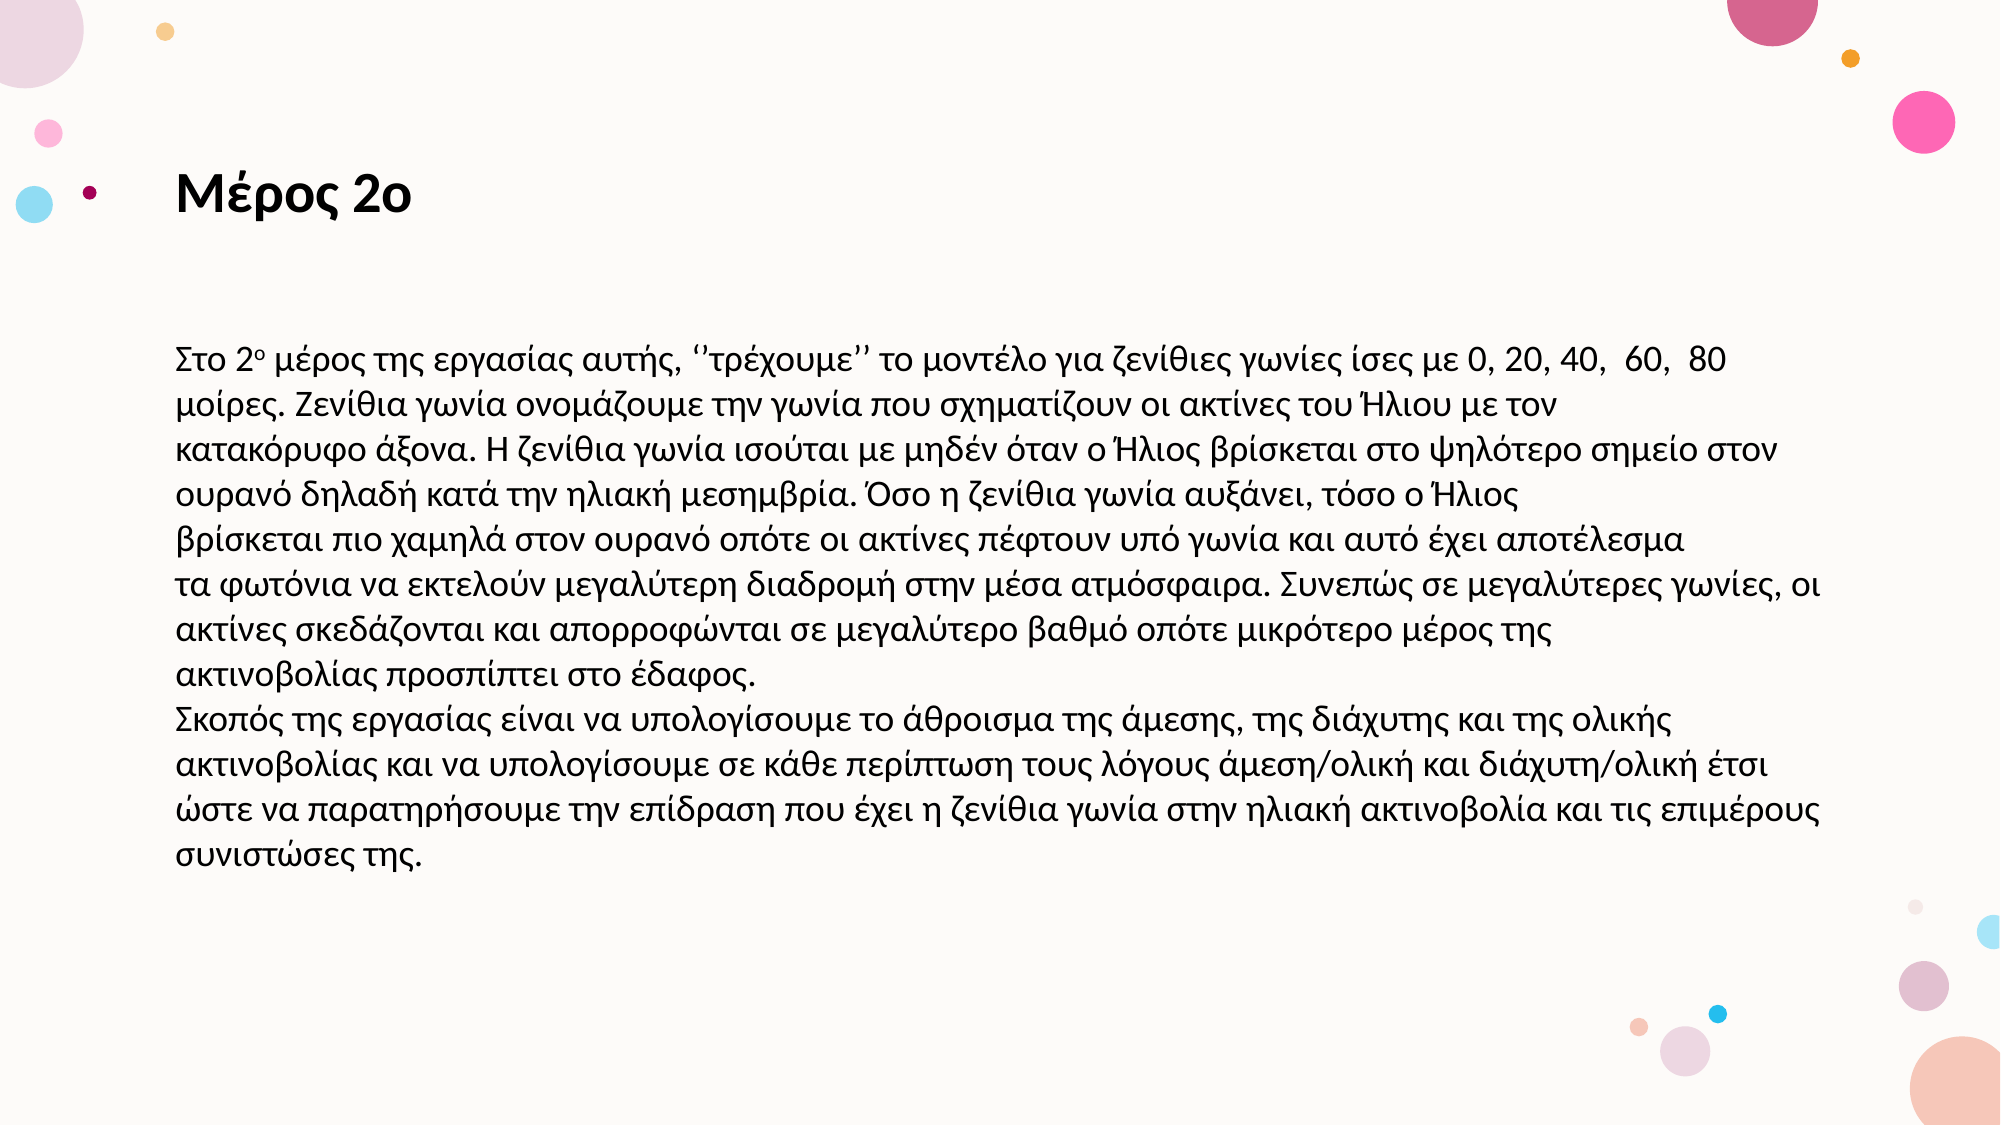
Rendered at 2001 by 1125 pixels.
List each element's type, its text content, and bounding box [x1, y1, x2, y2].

text_box Στο 2ο μέρος της εργασίας αυτής, ‘’τρέχουμε’’ το μοντέλο για ζενίθιες γωνίες ίσες με 0, 20, 40, 60, 80 μοίρες. Ζενίθια γωνία ονομάζουμε την γωνία που σχηματίζουν οι ακτίνες του Ήλιου με τον κατακόρυφο άξονα. Η ζενίθια γωνία ισούται με μηδέν όταν ο Ήλιος βρίσκεται στο ψηλότερο σημείο στον ουρανό δηλαδή κατά την ηλιακή μεσημβρία. Όσο η ζενίθια γωνία αυξάνει, τόσο ο Ήλιος βρίσκεται πιο χαμηλά στον ουρανό οπότε οι ακτίνες πέφτουν υπό γωνία και αυτό έχει αποτέλεσμα τα φωτόνια να εκτελούν μεγαλύτερη διαδρομή στην μέσα ατμόσφαιρα. Συνεπώς σε μεγαλύτερες γωνίες, οι ακτίνες σκεδάζονται και απορροφώνται σε μεγαλύτερο βαθμό οπότε μικρότερο μέρος της ακτινοβολίας προσπίπτει στο έδαφος. Σκοπός της εργασίας είναι να υπολογίσουμε το άθροισμα της άμεσης, της διάχυτης και της ολικής ακτινοβολίας και να υπολογίσουμε σε κάθε περίπτωση τους λόγους άμεση/ολική και διάχυτη/ολική έτσι ώστε να παρατηρήσουμε την επίδραση που έχει η ζενίθια γωνία στην ηλιακή ακτινοβολία και τις επιμέρους συνιστώσες της. [160, 326, 1840, 972]
text_box Μέρος 2ο [160, 146, 616, 232]
